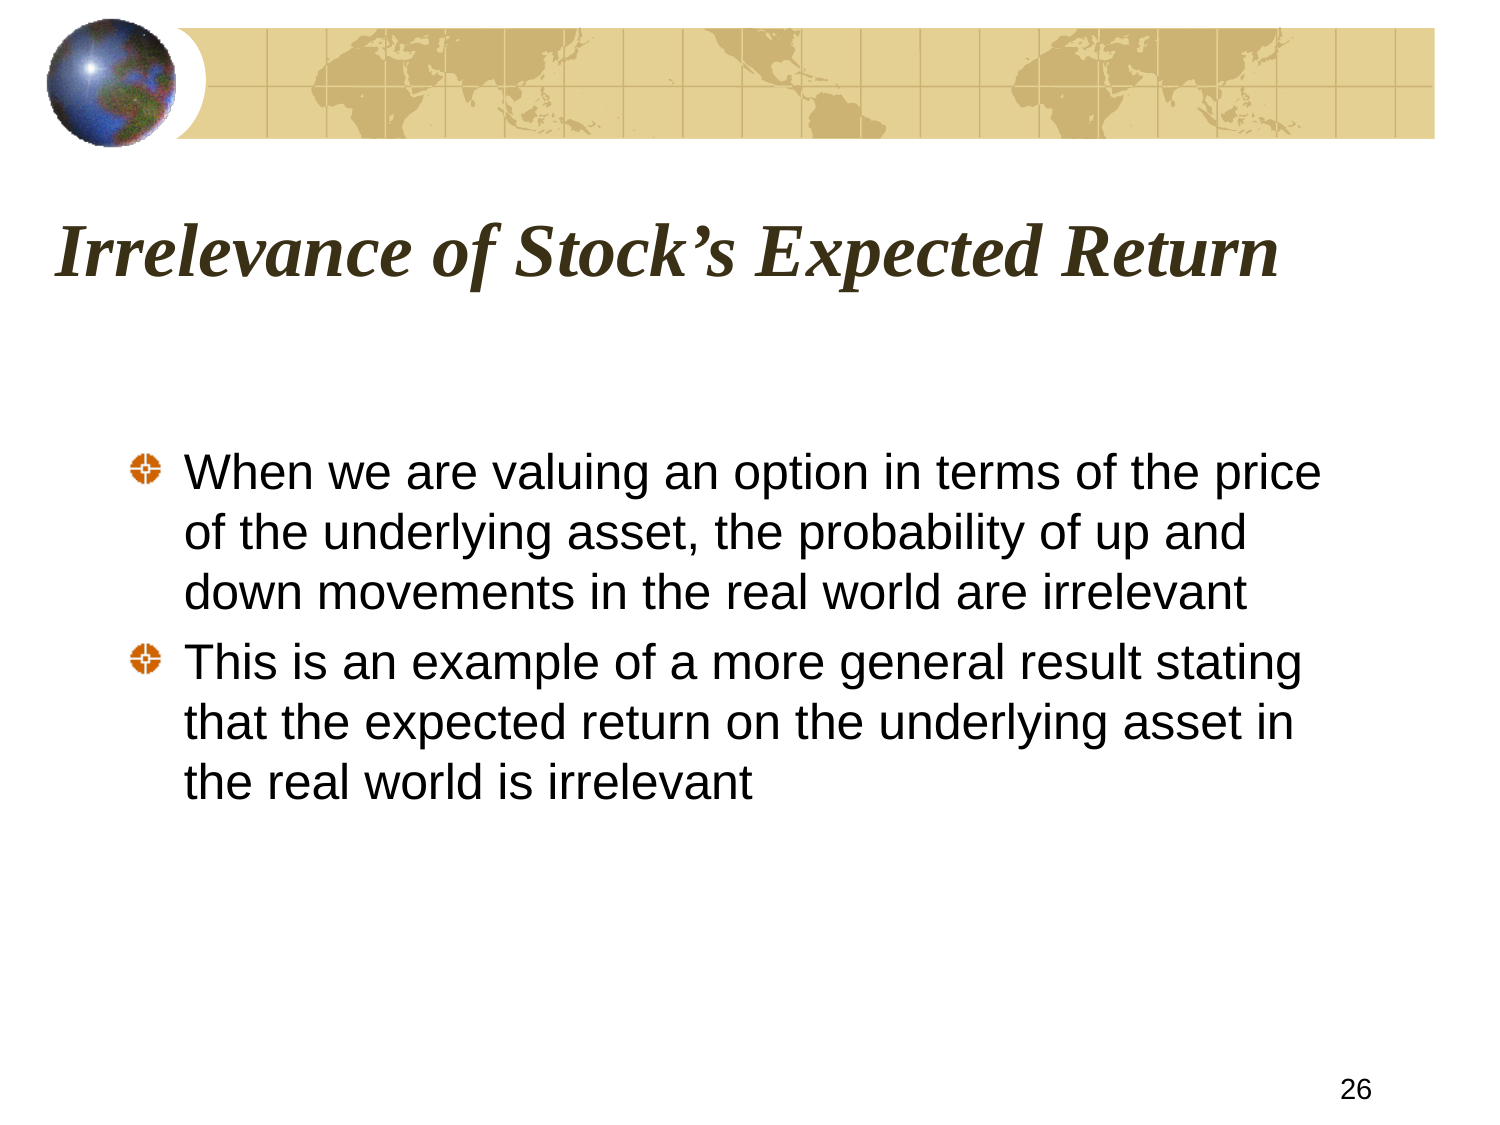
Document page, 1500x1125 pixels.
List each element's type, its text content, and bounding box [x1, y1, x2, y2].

picture [42, 14, 190, 151]
list When we are valuing an option in terms of the price of the underlying asset, the probability of up and down movements in the real world are irrelevant This is an example of a more general result stating that the expected return on the underlying asset in the real world is irrelevant [112, 352, 1388, 1028]
picture [127, 642, 163, 678]
picture [127, 452, 163, 488]
slide_number 26 [1074, 1037, 1388, 1113]
title Irrelevance of Stock’s Expected Return [40, 152, 1316, 341]
